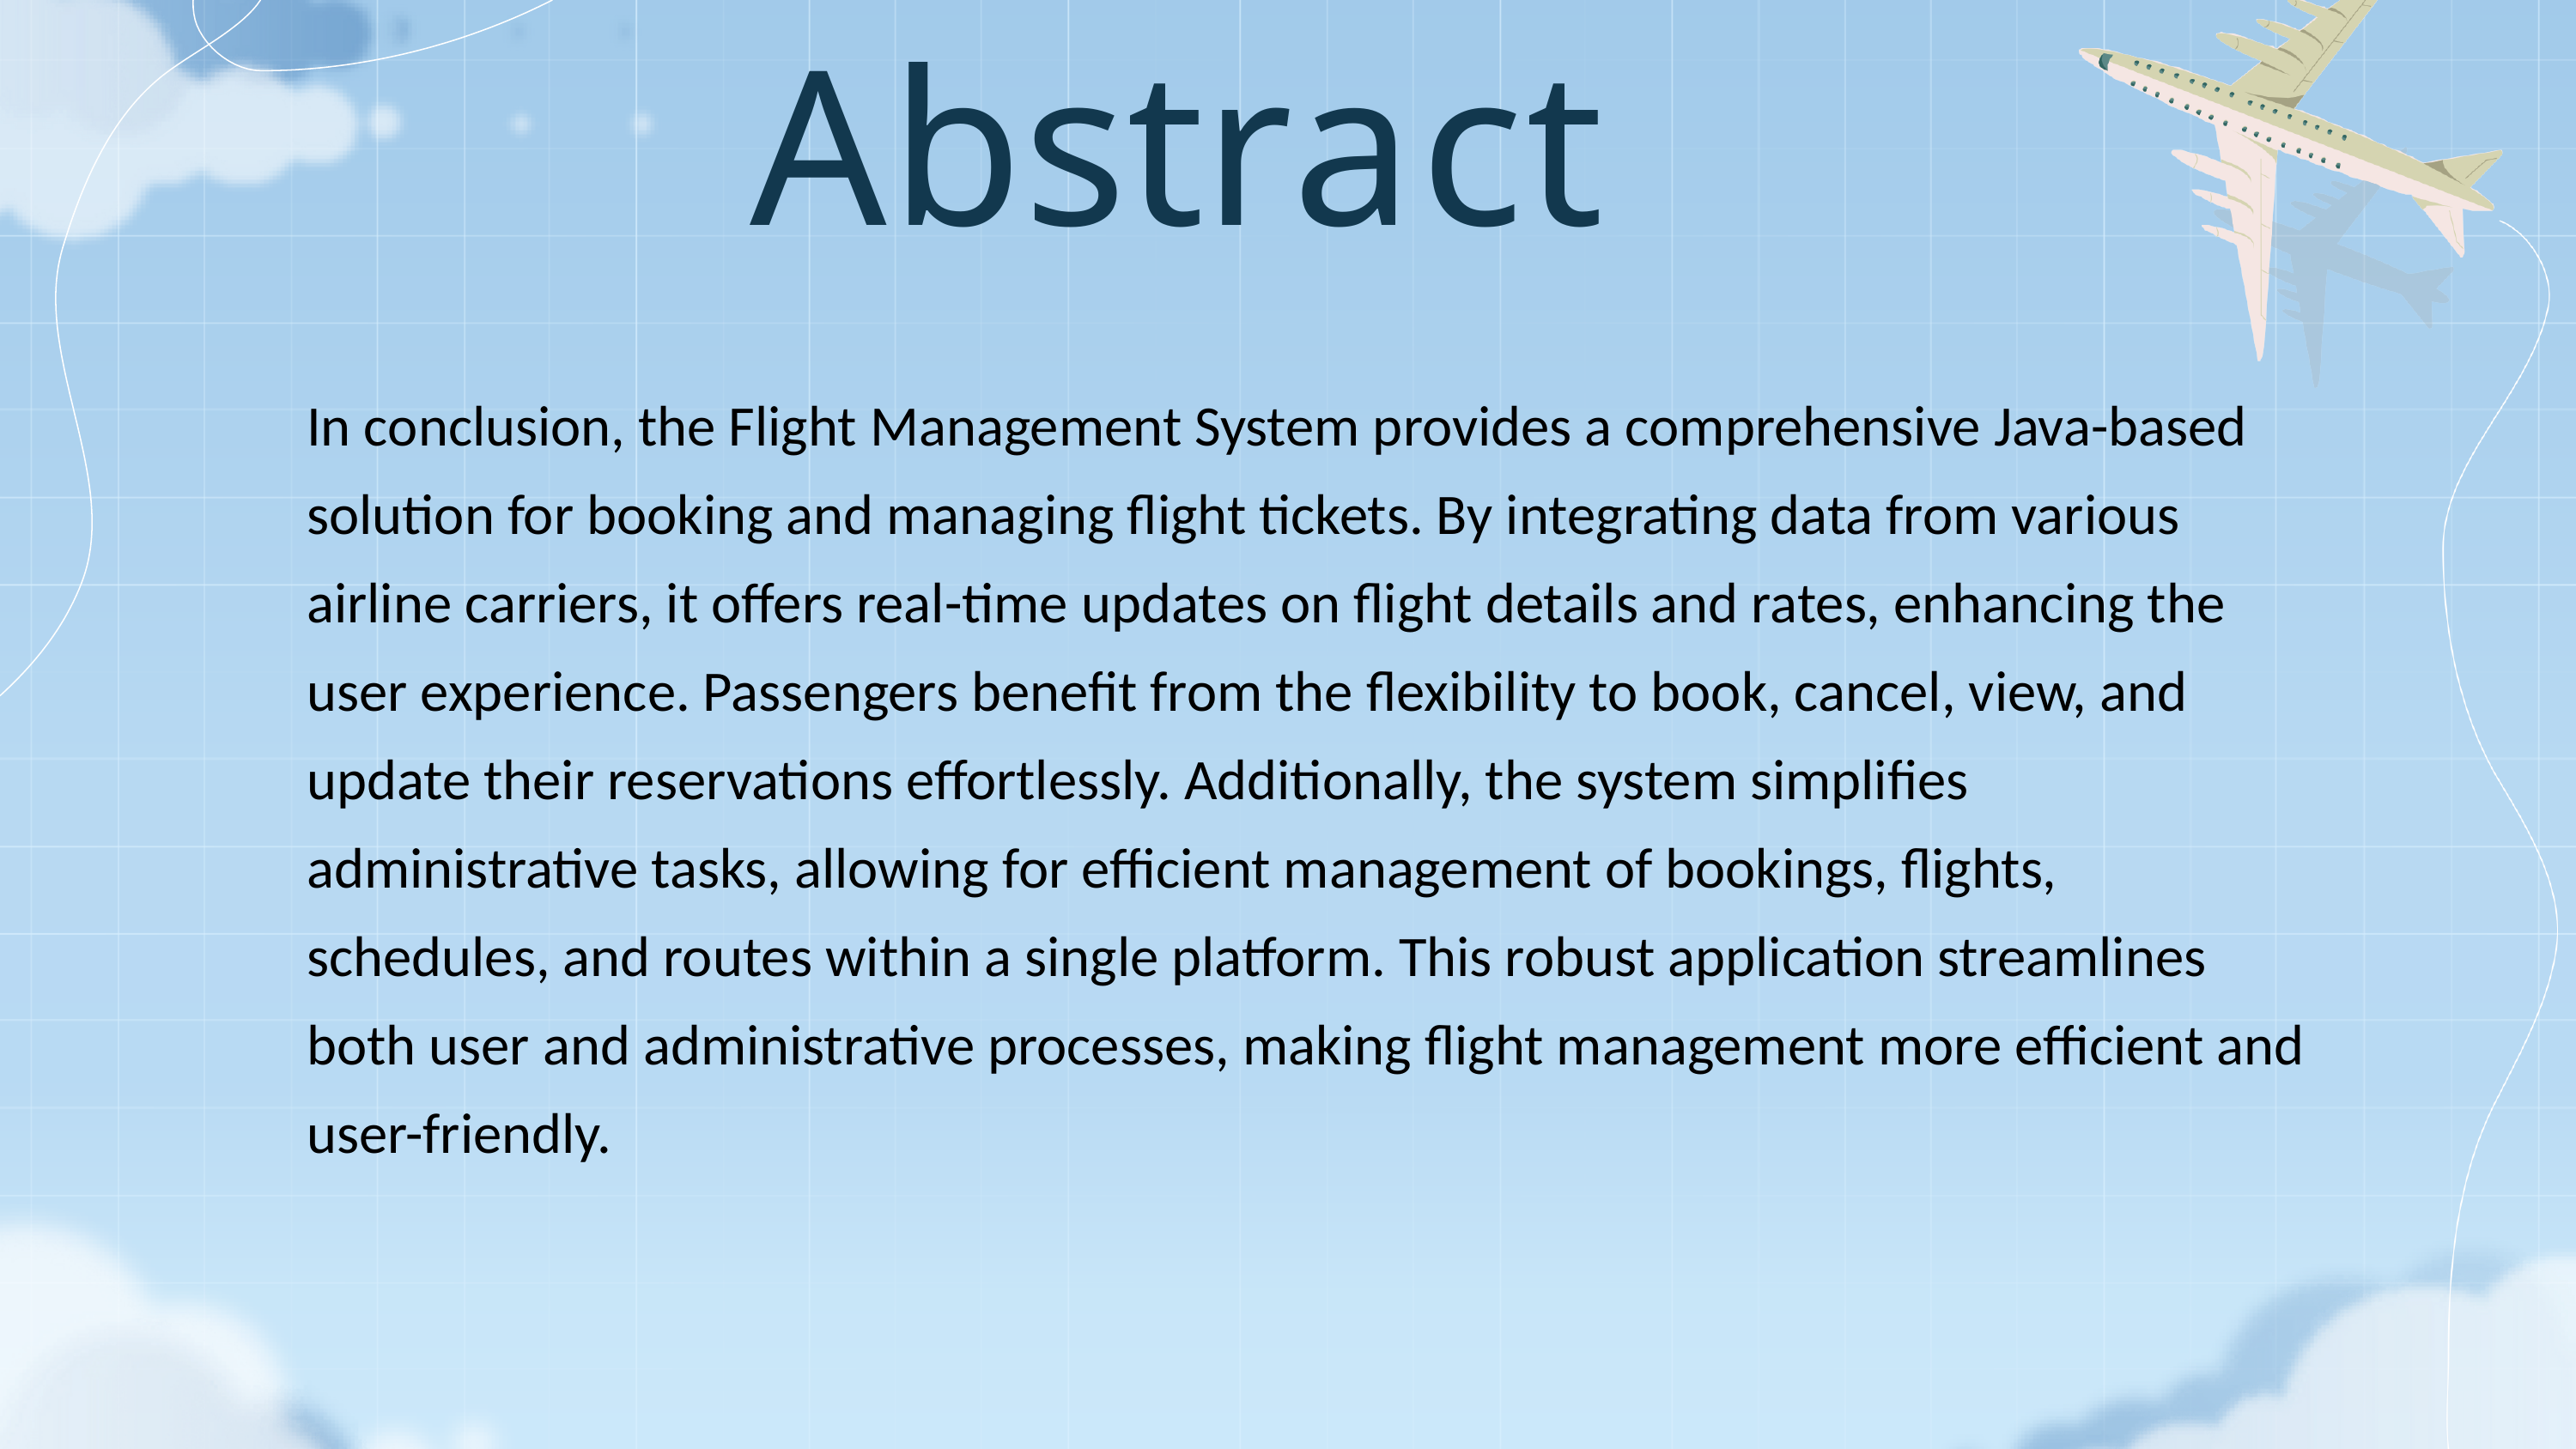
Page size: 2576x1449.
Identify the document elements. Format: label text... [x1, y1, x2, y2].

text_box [0, 0, 799, 698]
text_box In conclusion, the Flight Management System provides a comprehensive Java-based solution for booking and managing flight tickets. By integrating data from various airline carriers, it offers real-time updates on flight details and rates, enhancing the user experience. Passengers benefit from the flexibility to book, cancel, view, and update their reservations effortlessly. Additionally, the system simplifies administrative tasks, allowing for efficient management of bookings, flights, schedules, and routes within a single platform. This robust application streamlines both user and administrative processes, making flight management more efficient and user-friendly. [305, 367, 2073, 1166]
picture [0, 0, 2576, 1449]
title Abstract [803, 9, 1643, 269]
